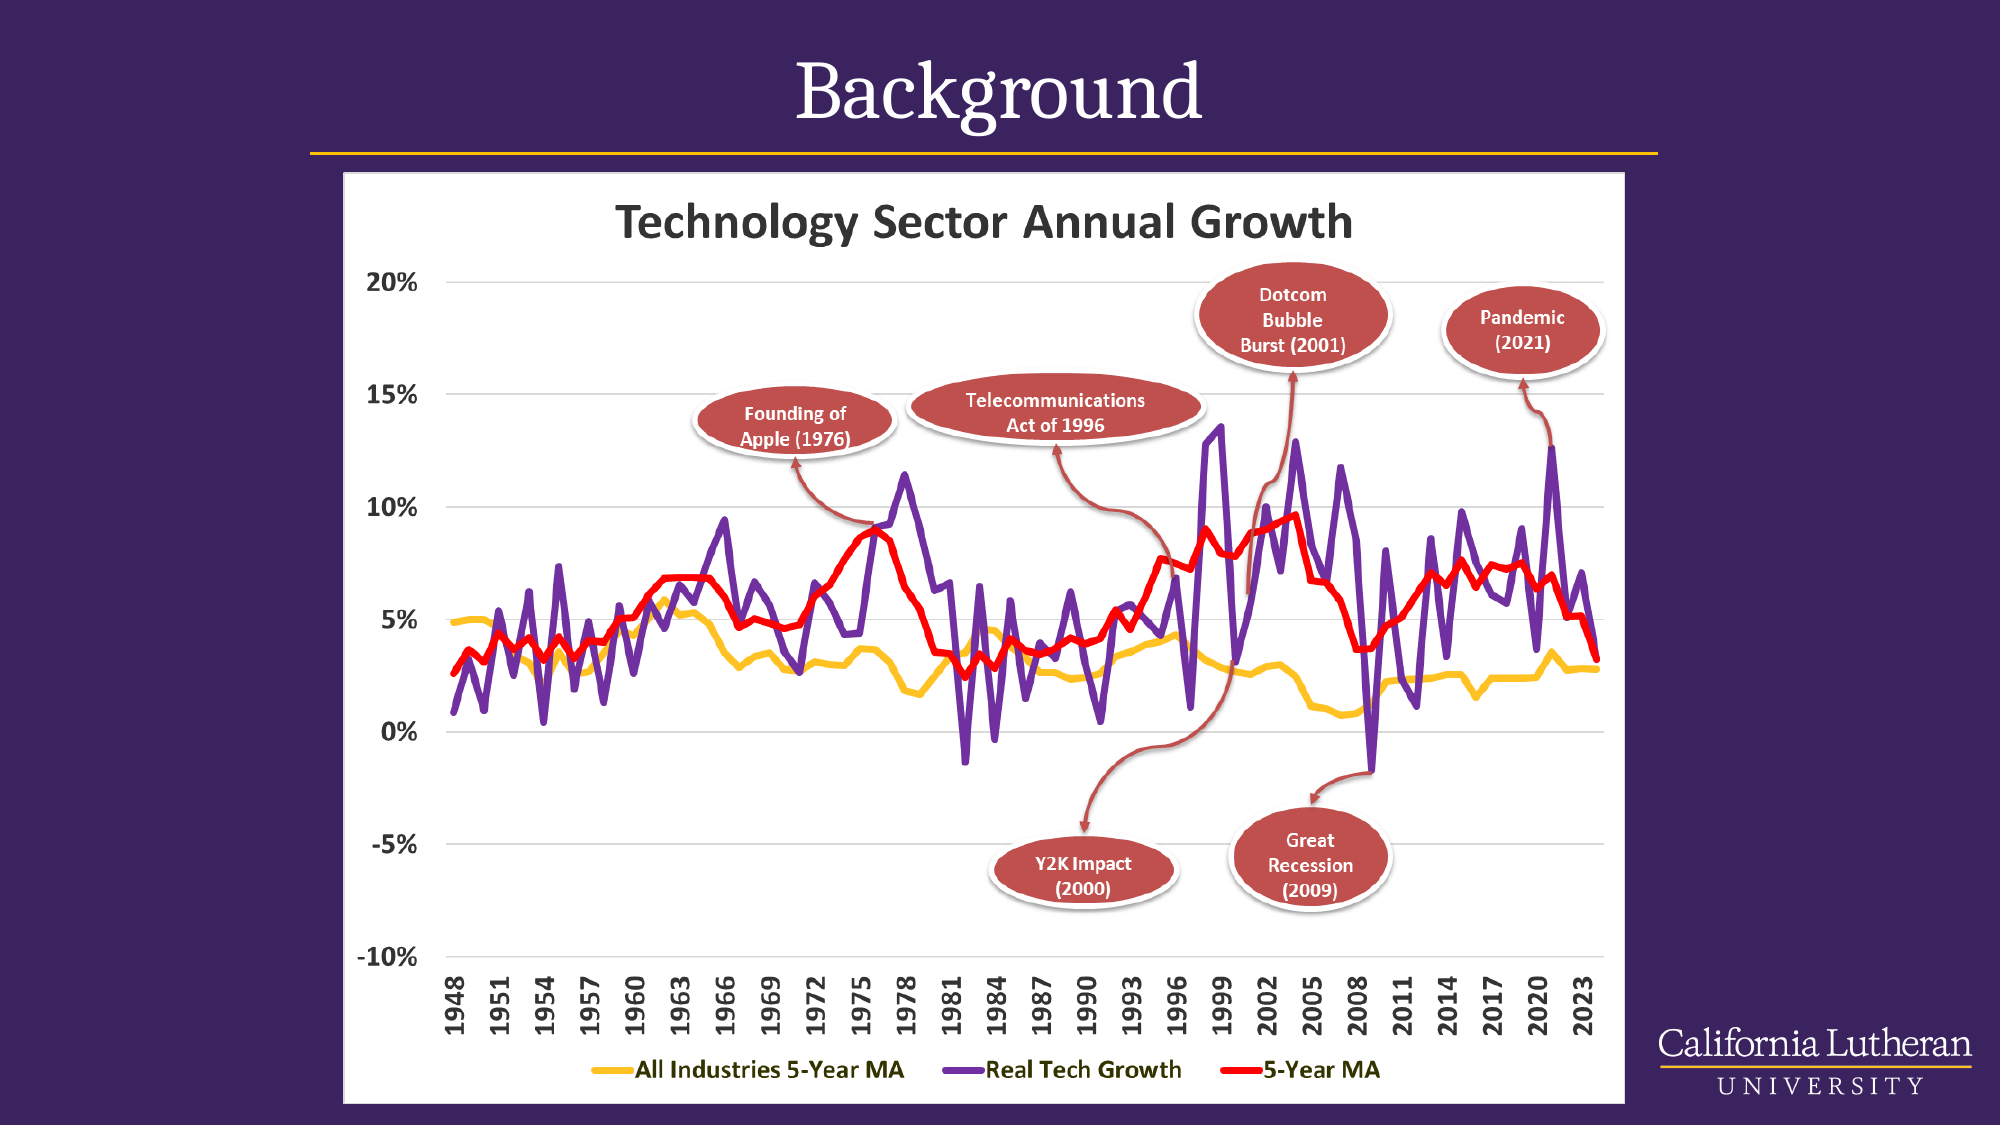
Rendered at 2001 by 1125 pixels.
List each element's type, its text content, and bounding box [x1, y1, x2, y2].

title Background [137, 29, 1863, 154]
picture [342, 171, 1625, 1104]
picture [1630, 998, 2000, 1123]
